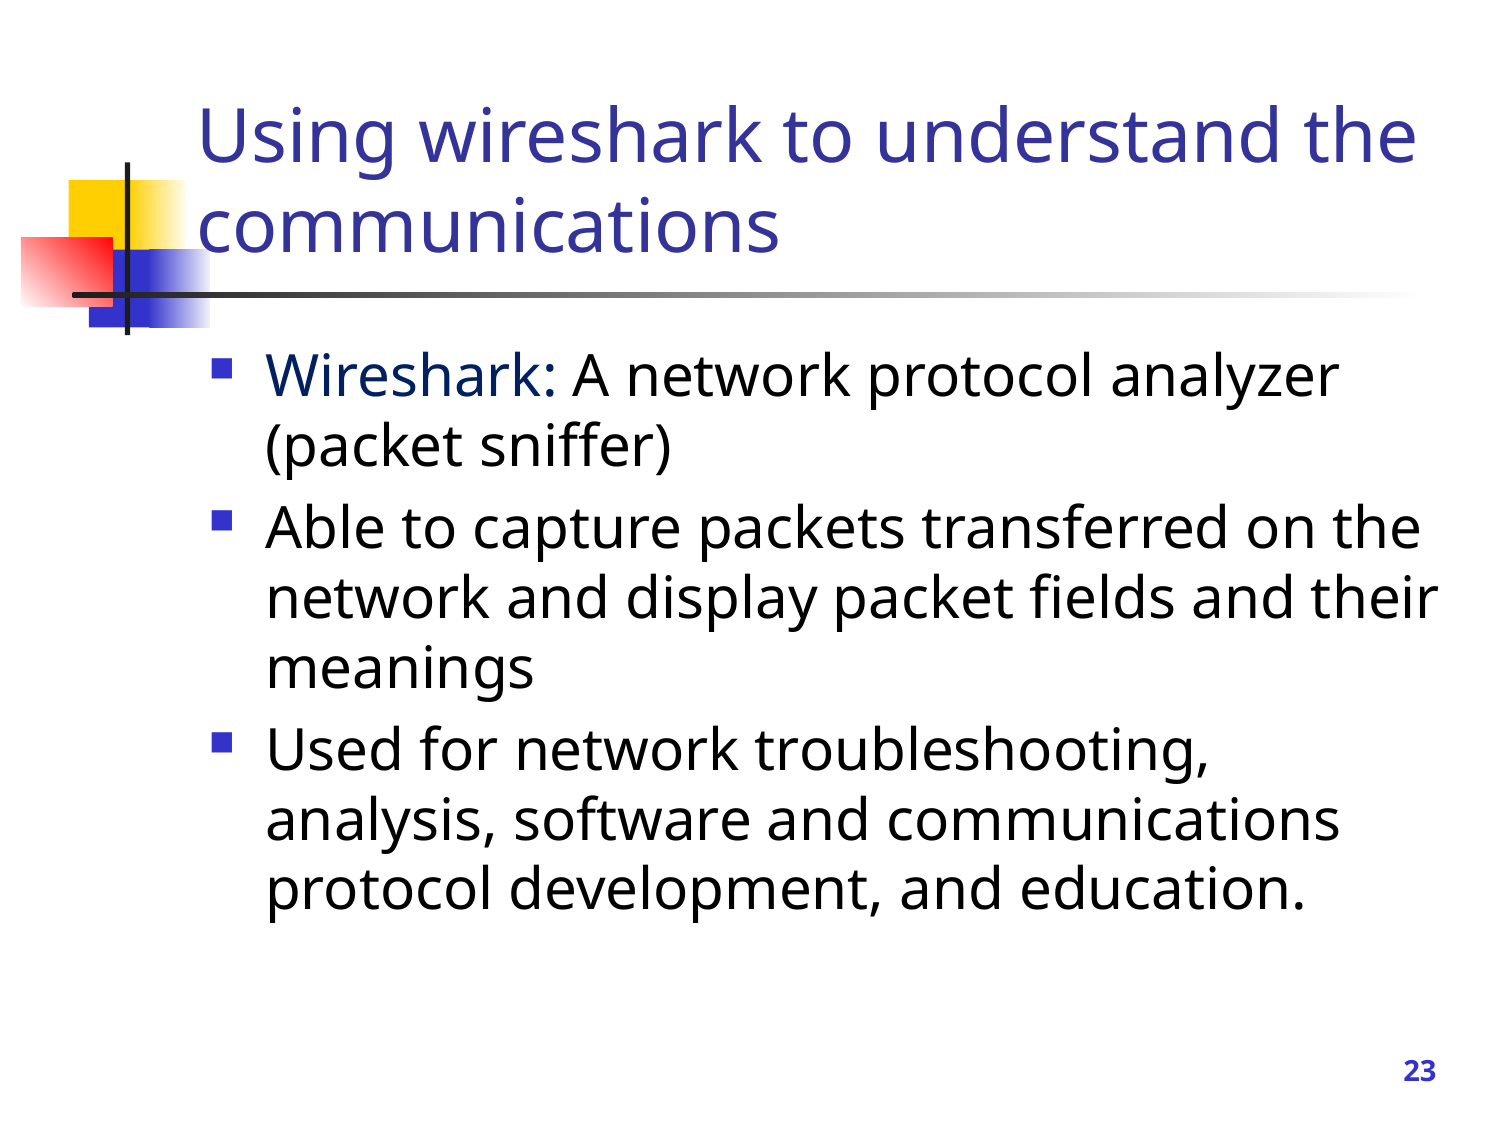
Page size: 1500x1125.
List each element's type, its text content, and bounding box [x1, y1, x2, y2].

footer 23 [976, 1023, 1452, 1100]
title Using wireshark to understand the communications [181, 34, 1468, 276]
list Wireshark: A network protocol analyzer (packet sniffer) Able to capture packets transferred on the network and display packet fields and their meanings Used for network troubleshooting, analysis, software and communications protocol development, and education. [193, 330, 1470, 1007]
